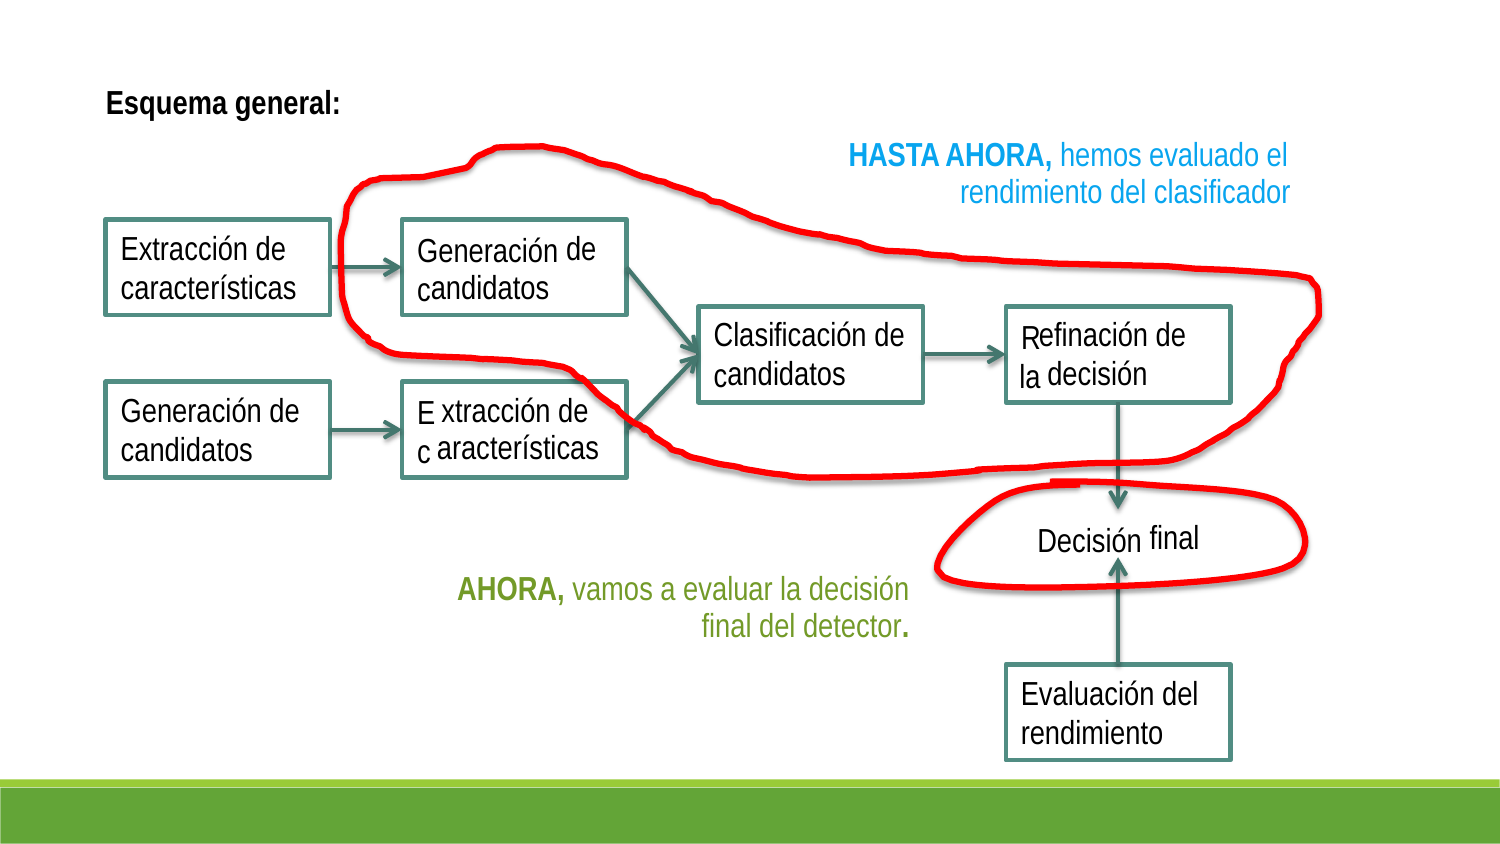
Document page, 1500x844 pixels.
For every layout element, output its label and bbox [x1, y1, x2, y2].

text_box [105, 134, 1330, 761]
text_box [103, 83, 349, 121]
text_box [454, 568, 917, 646]
